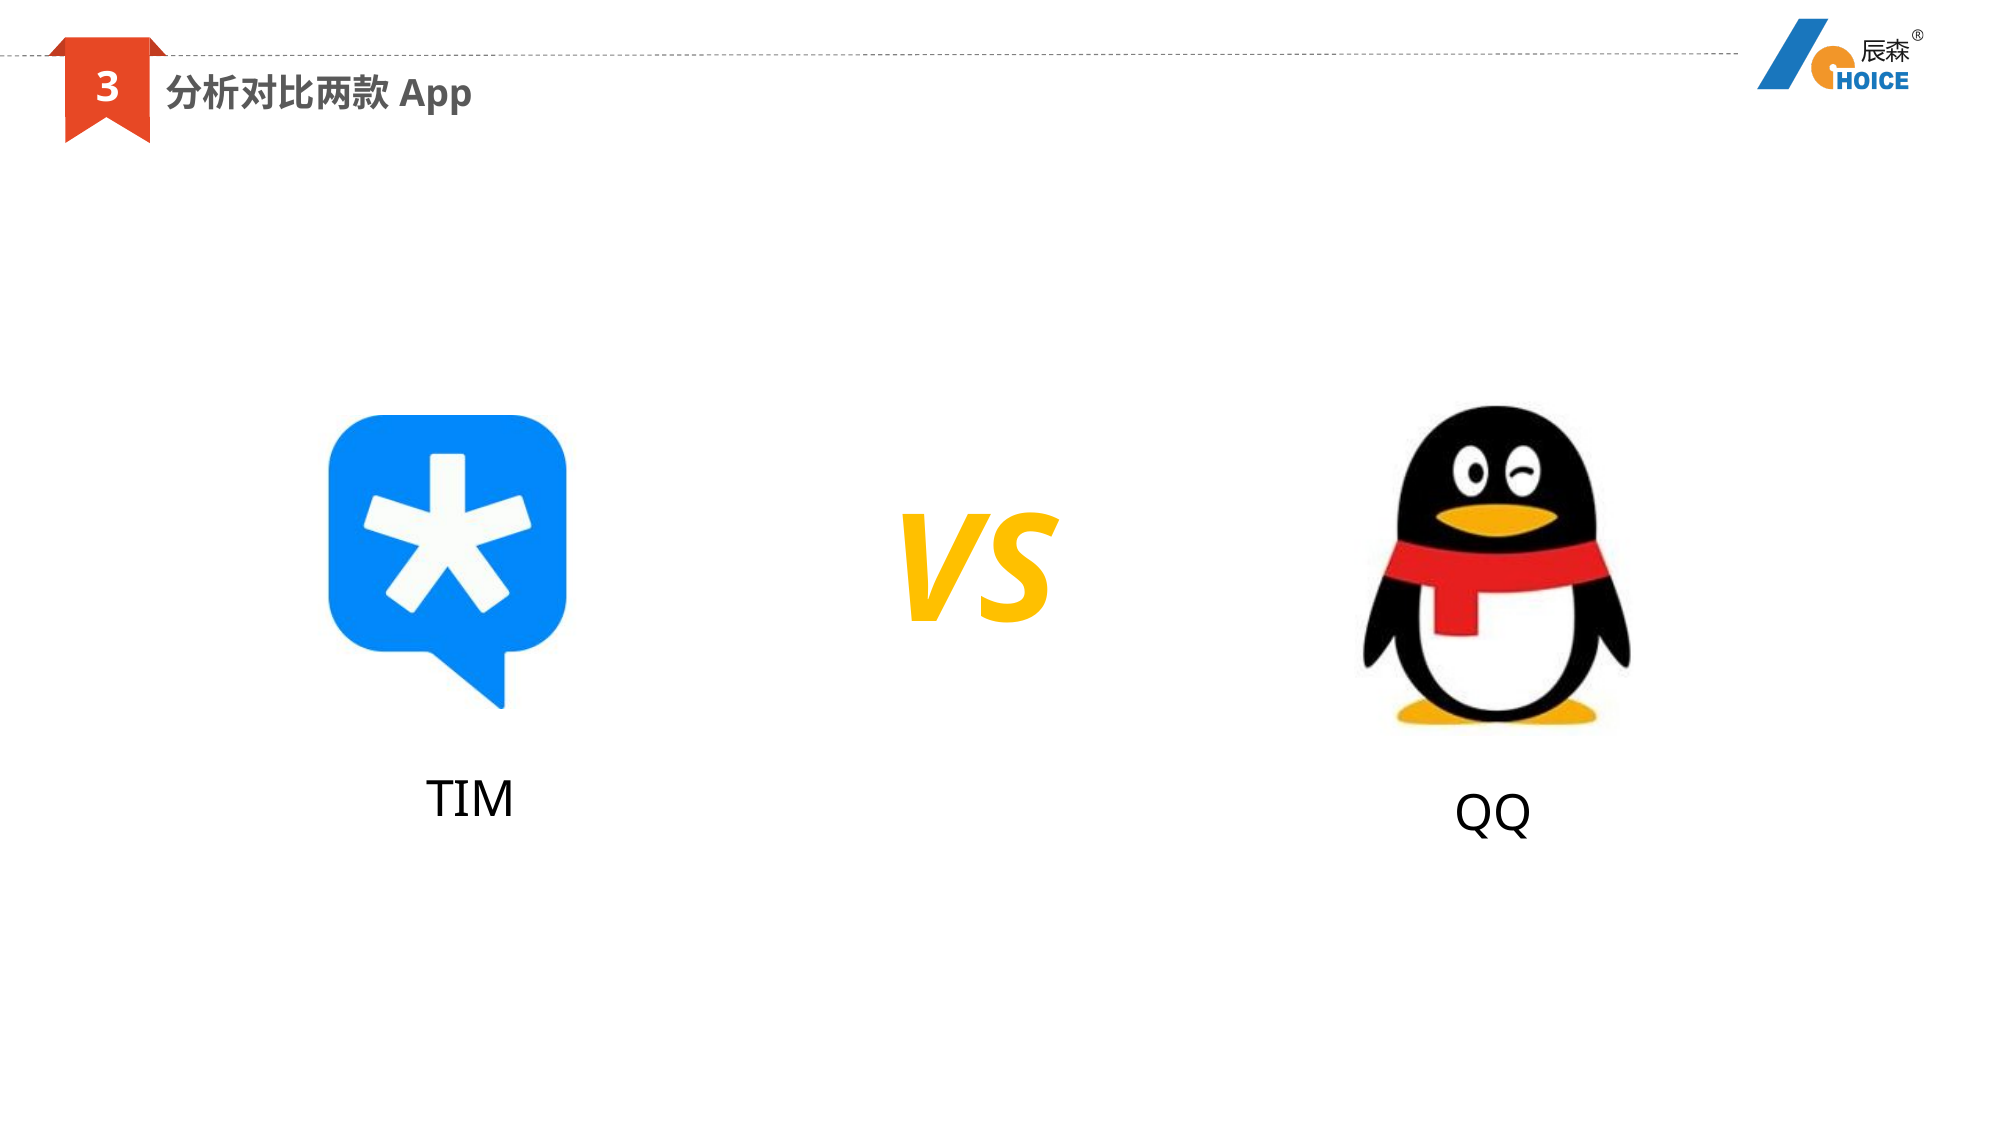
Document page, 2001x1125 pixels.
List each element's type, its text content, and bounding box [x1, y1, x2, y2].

text_box 3 [81, 51, 140, 117]
picture [300, 415, 594, 709]
text_box 分析对比两款App [150, 61, 850, 122]
picture [1353, 389, 1634, 736]
text_box VS [874, 463, 1073, 659]
picture [1741, 7, 1928, 102]
text_box TIM [348, 759, 594, 835]
text_box QQ [1371, 772, 1617, 848]
